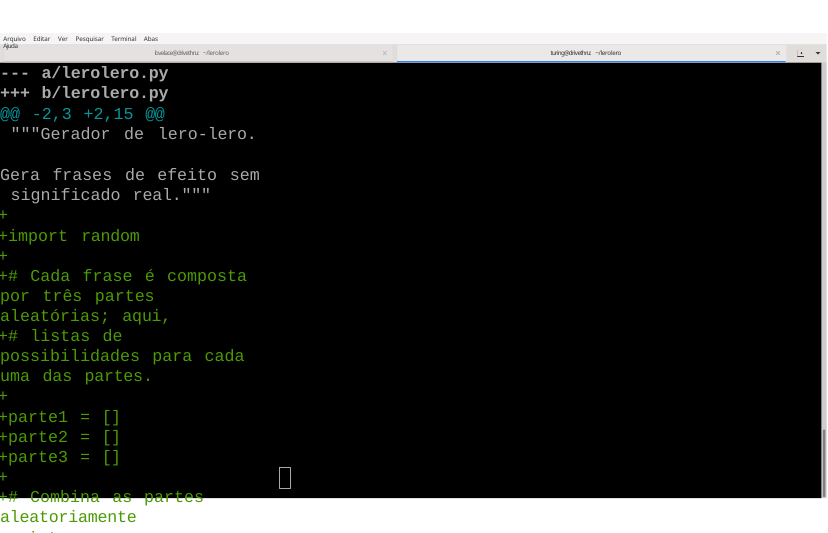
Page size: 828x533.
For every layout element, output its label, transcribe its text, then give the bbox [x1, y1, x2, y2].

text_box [0, 64, 827, 499]
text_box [0, 44, 827, 58]
text_box --- a/lerolero.py +++ b/lerolero.py @@ -2,3 +2,15 @@ """Gerador de lero-lero. Gera frases de efeito sem significado real.""" + +import random + +# Cada frase é composta por três partes aleatórias; aqui, +# listas de possibilidades para cada uma das partes. + +parte1 = [] +parte2 = [] +parte3 = [] + +# Combina as partes aleatoriamente +print (random.choice(parte1), random.choice(parte2), random.choice(parte3)) turing@machine:~/lerolero$ git add lerolero.py turing@machine:~/lerolero$ git diff turing@machine:~/lerolero$ [0, 506, 788, 533]
text_box Arquivo Editar Ver Pesquisar Terminal Abas Ajuda [1, 33, 181, 42]
